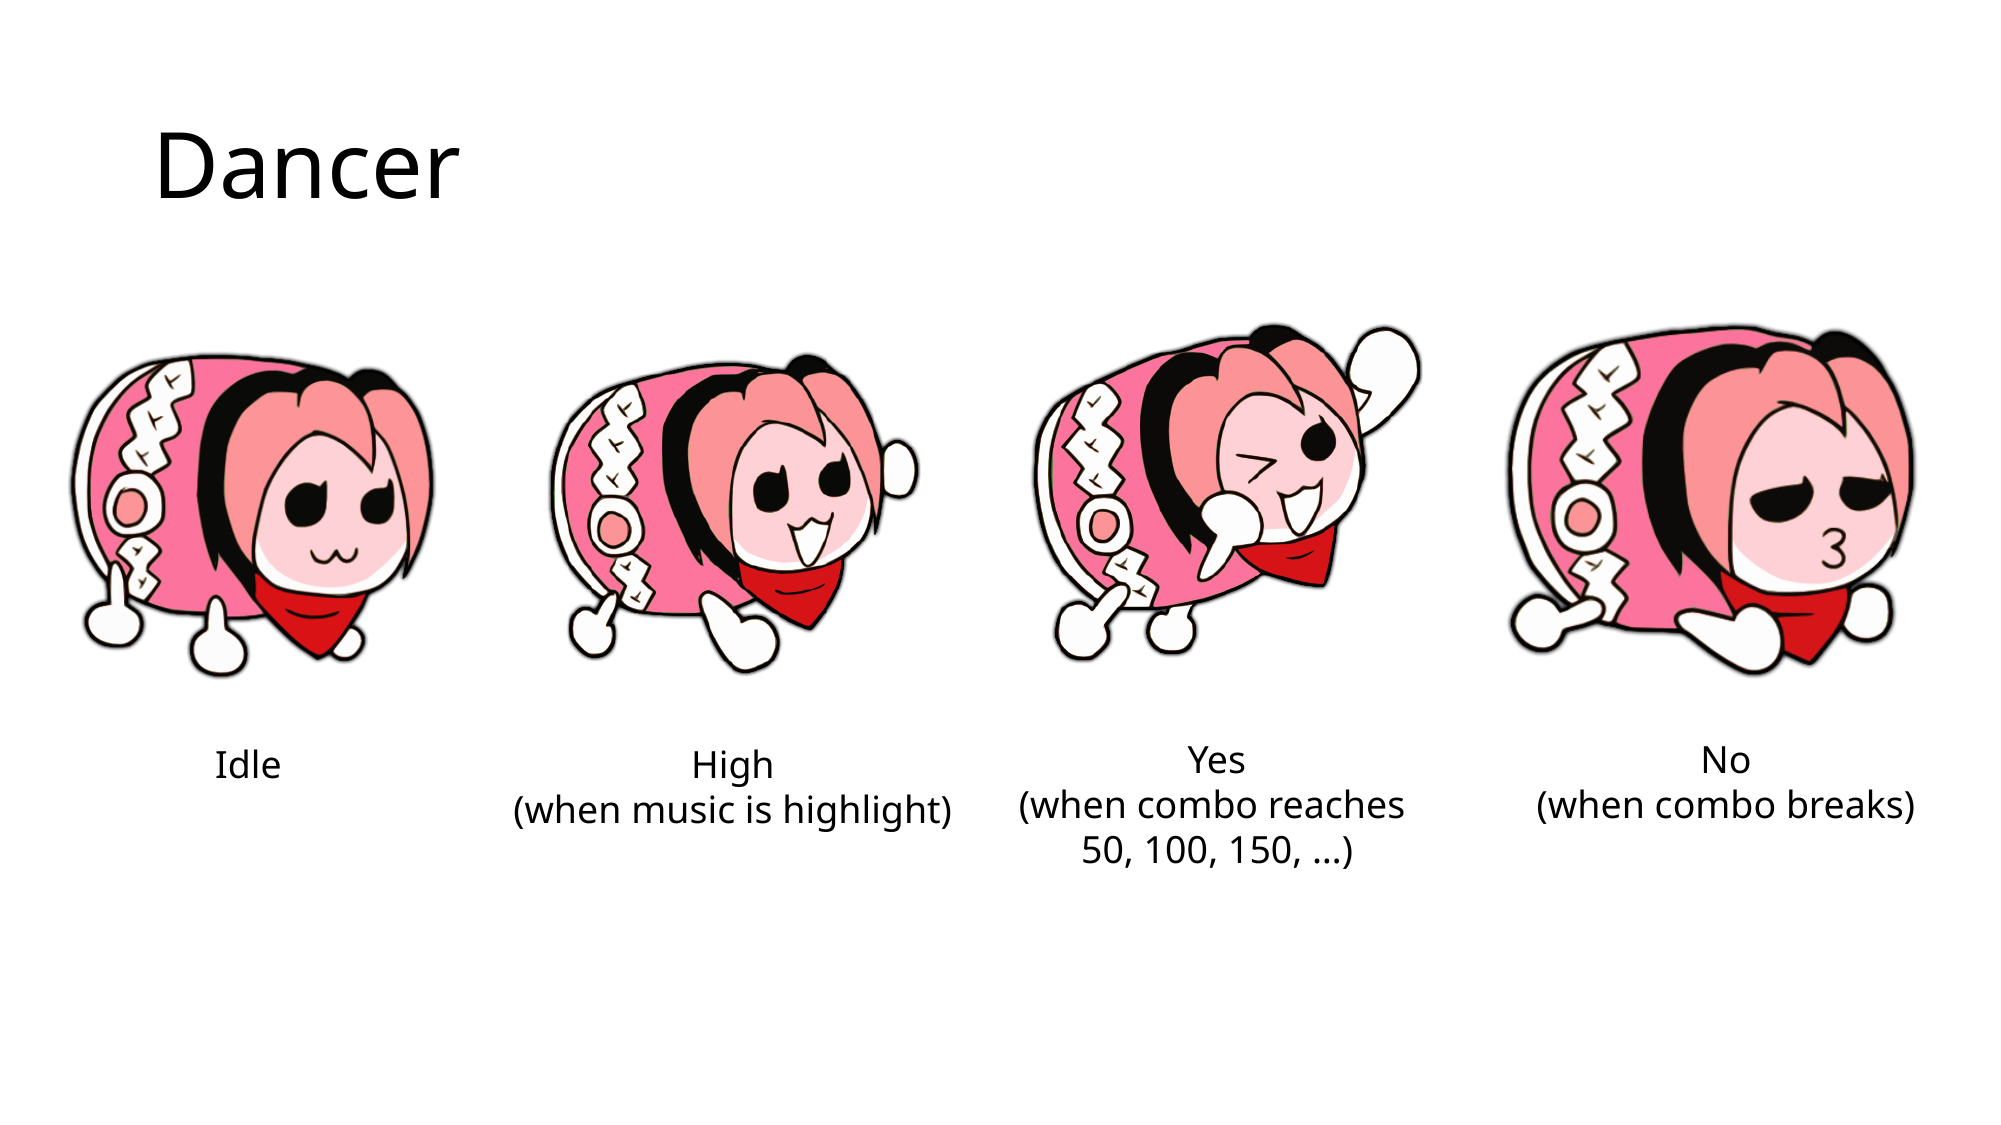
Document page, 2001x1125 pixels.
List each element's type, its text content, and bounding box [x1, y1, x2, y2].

picture [545, 351, 921, 686]
text_box No (when combo breaks) [1480, 729, 1972, 834]
text_box High (when music is highlight) [486, 733, 971, 839]
title Dancer [137, 59, 1863, 278]
picture [1498, 321, 1918, 697]
picture [60, 351, 437, 697]
picture [1028, 321, 1423, 734]
text_box Yes (when combo reaches 50, 100, 150, …) [971, 729, 1463, 879]
text_box Idle [99, 733, 398, 794]
